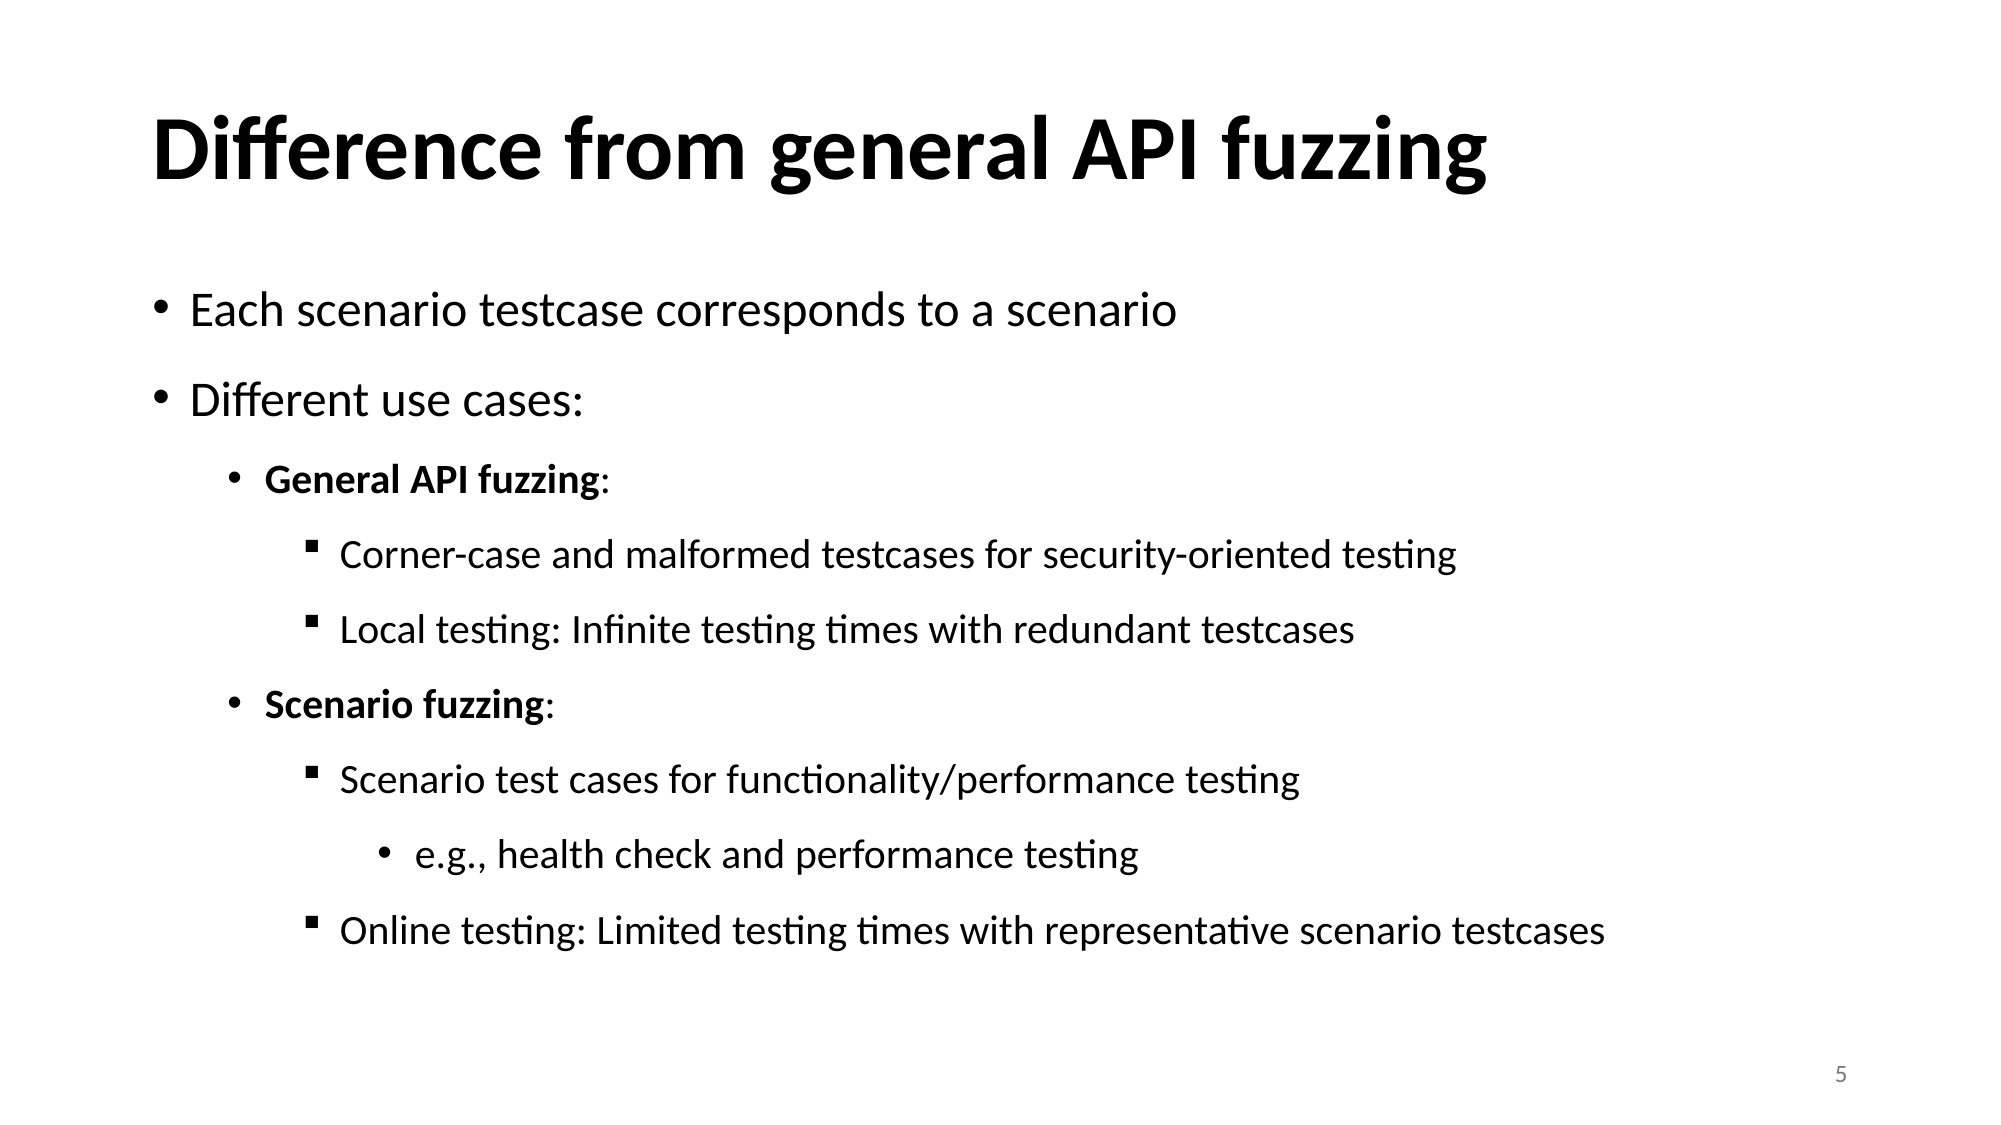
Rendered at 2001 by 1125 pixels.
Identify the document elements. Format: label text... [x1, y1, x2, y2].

list Each scenario testcase corresponds to a scenario Different use cases: General API fuzzing: Corner-case and malformed testcases for security-oriented testing Local testing: Infinite testing times with redundant testcases Scenario fuzzing: Scenario test cases for functionality/performance testing e.g., health check and performance testing Online testing: Limited testing times with representative scenario testcases [137, 239, 1927, 1017]
title Difference from general API fuzzing [137, 59, 1863, 239]
slide_number 5 [1412, 1042, 1863, 1103]
